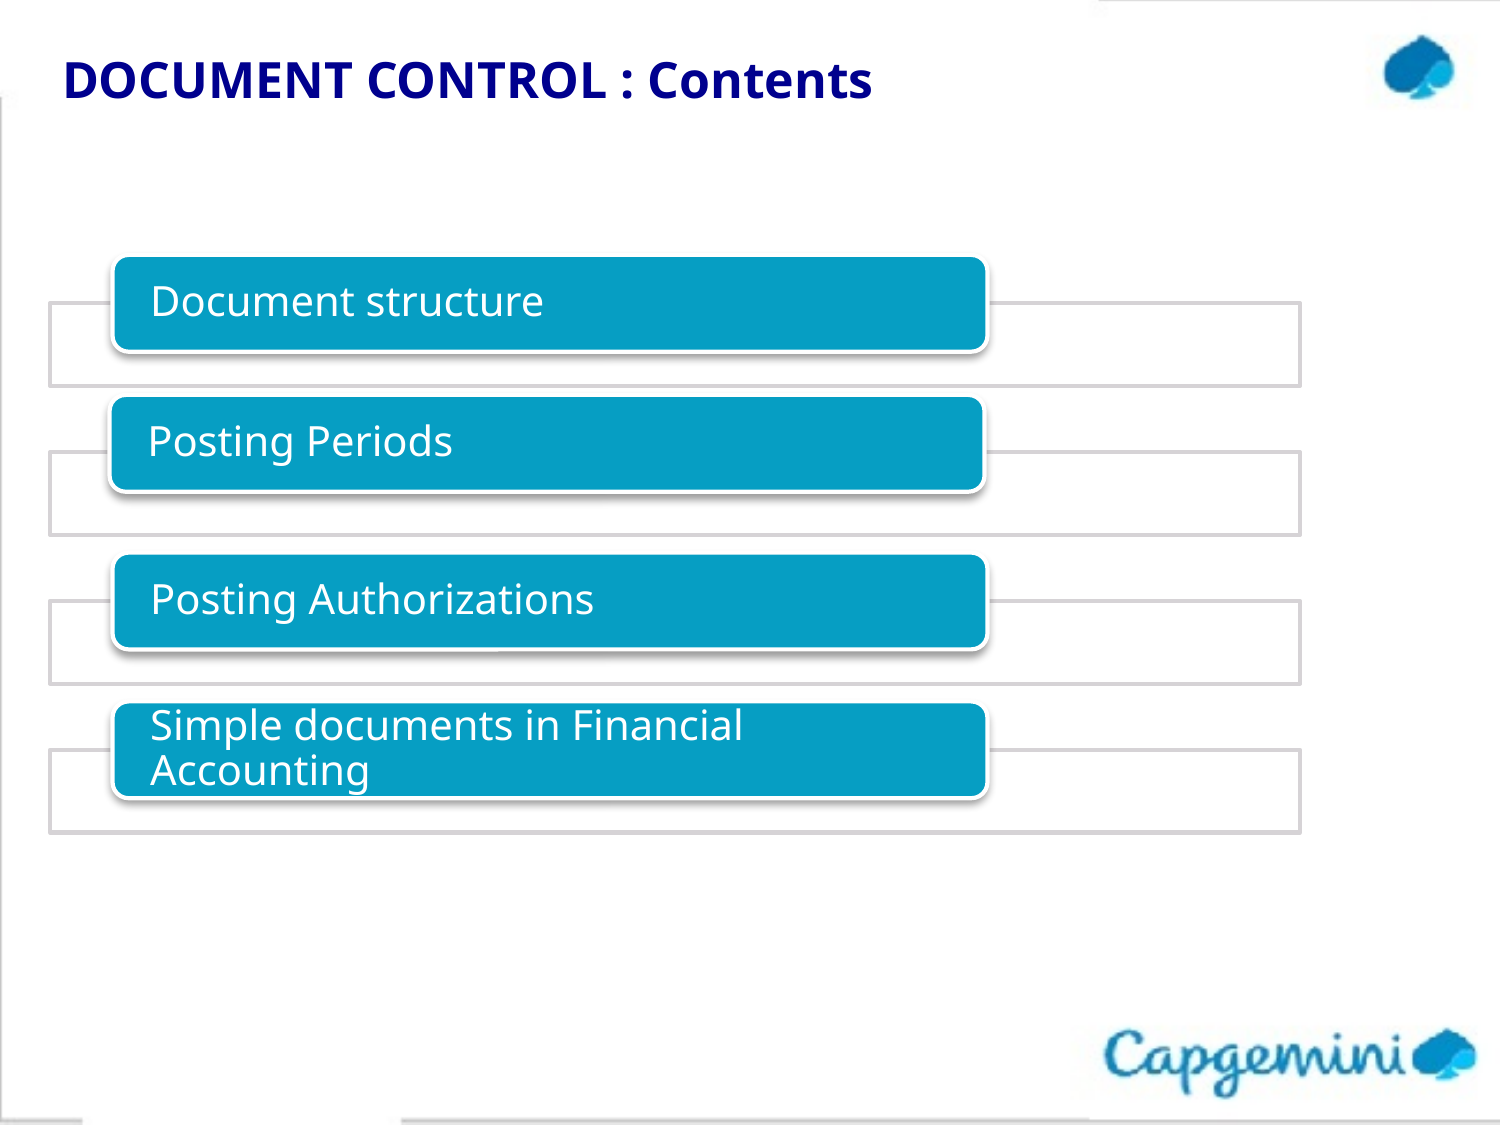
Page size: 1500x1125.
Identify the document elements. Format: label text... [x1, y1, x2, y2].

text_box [49, 174, 1301, 913]
title DOCUMENT CONTROL : Contents [32, 36, 1407, 127]
picture [0, 0, 1500, 1125]
